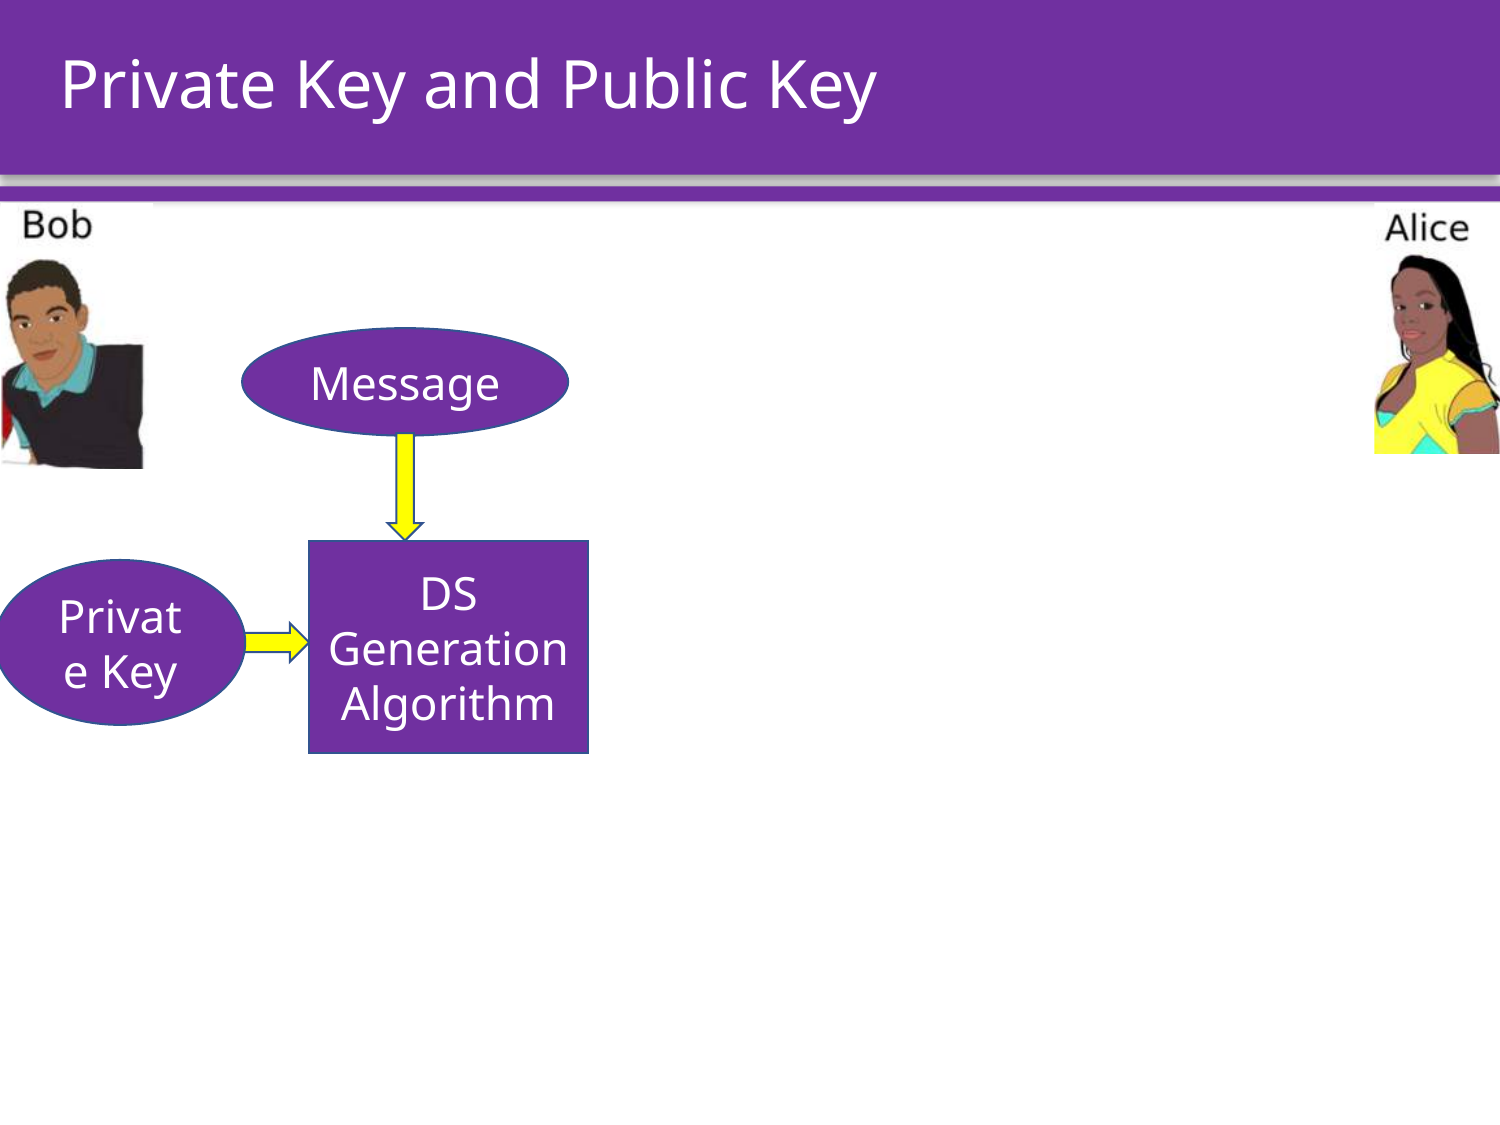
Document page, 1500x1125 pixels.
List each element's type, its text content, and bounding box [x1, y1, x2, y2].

text_box Private Key [0, 558, 247, 726]
title Private Key and Public Key [44, 0, 1464, 175]
picture [1, 203, 154, 469]
picture [1374, 202, 1500, 454]
text_box [385, 432, 426, 540]
text_box DS Generation Algorithm [308, 540, 589, 754]
text_box [246, 620, 308, 665]
text_box Message [241, 327, 570, 437]
